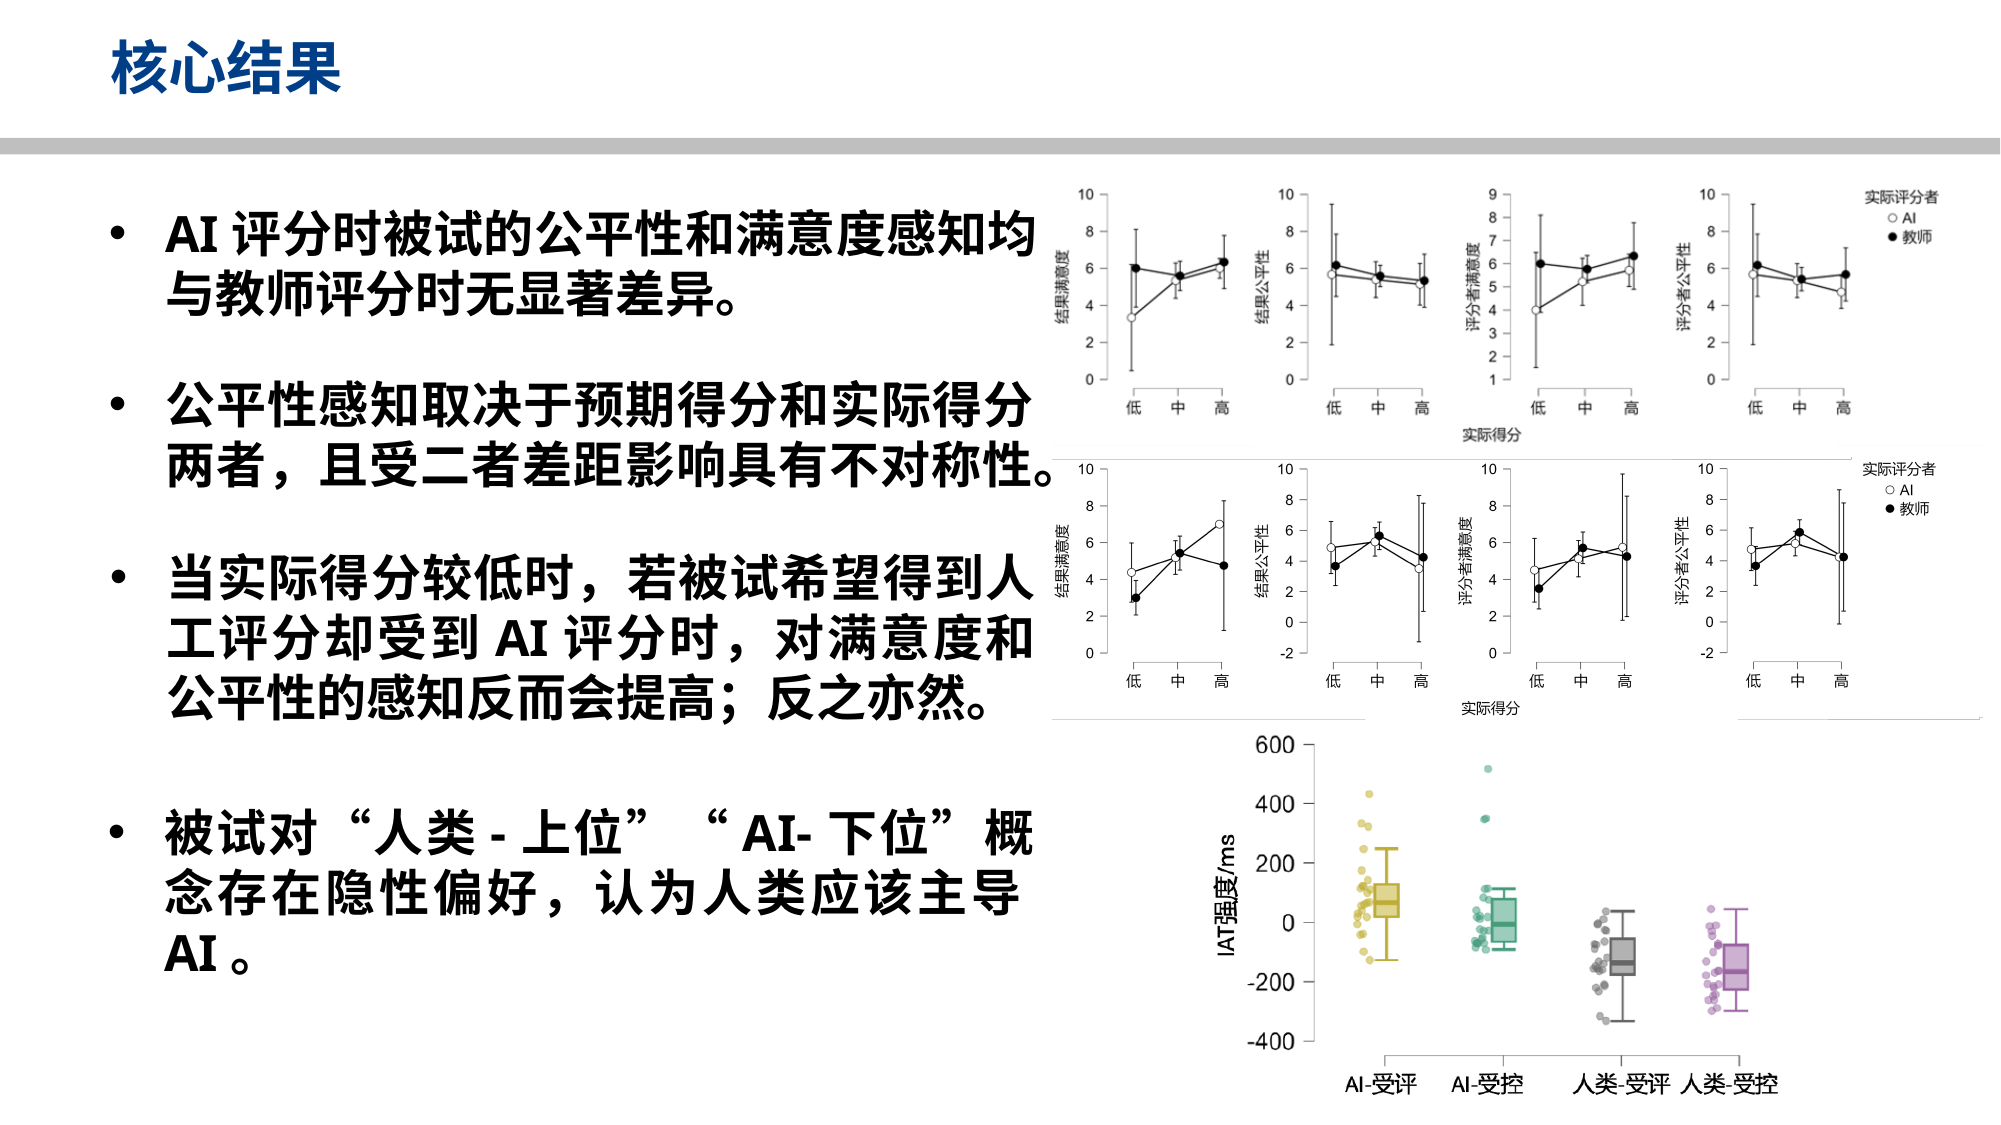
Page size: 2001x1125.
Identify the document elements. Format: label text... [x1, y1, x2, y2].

title 核心结果 [95, 34, 1577, 107]
picture [1052, 456, 1983, 1112]
text_box AI评分时被试的公平性和满意度感知均与教师评分时无显著差异。 [94, 194, 1052, 330]
text_box 当实际得分较低时，若被试希望得到人工评分却受到AI评分时，对满意度和公平性的感知反而会提高；反之亦然。 [95, 539, 1051, 734]
text_box 被试对“人类-上位”“AI-下位”概念存在隐性偏好，认为人类应该主导AI。 [93, 793, 1049, 989]
text_box 公平性感知取决于预期得分和实际得分两者，且受二者差距影响具有不对称性。 [94, 365, 1049, 501]
picture [1052, 184, 1987, 447]
